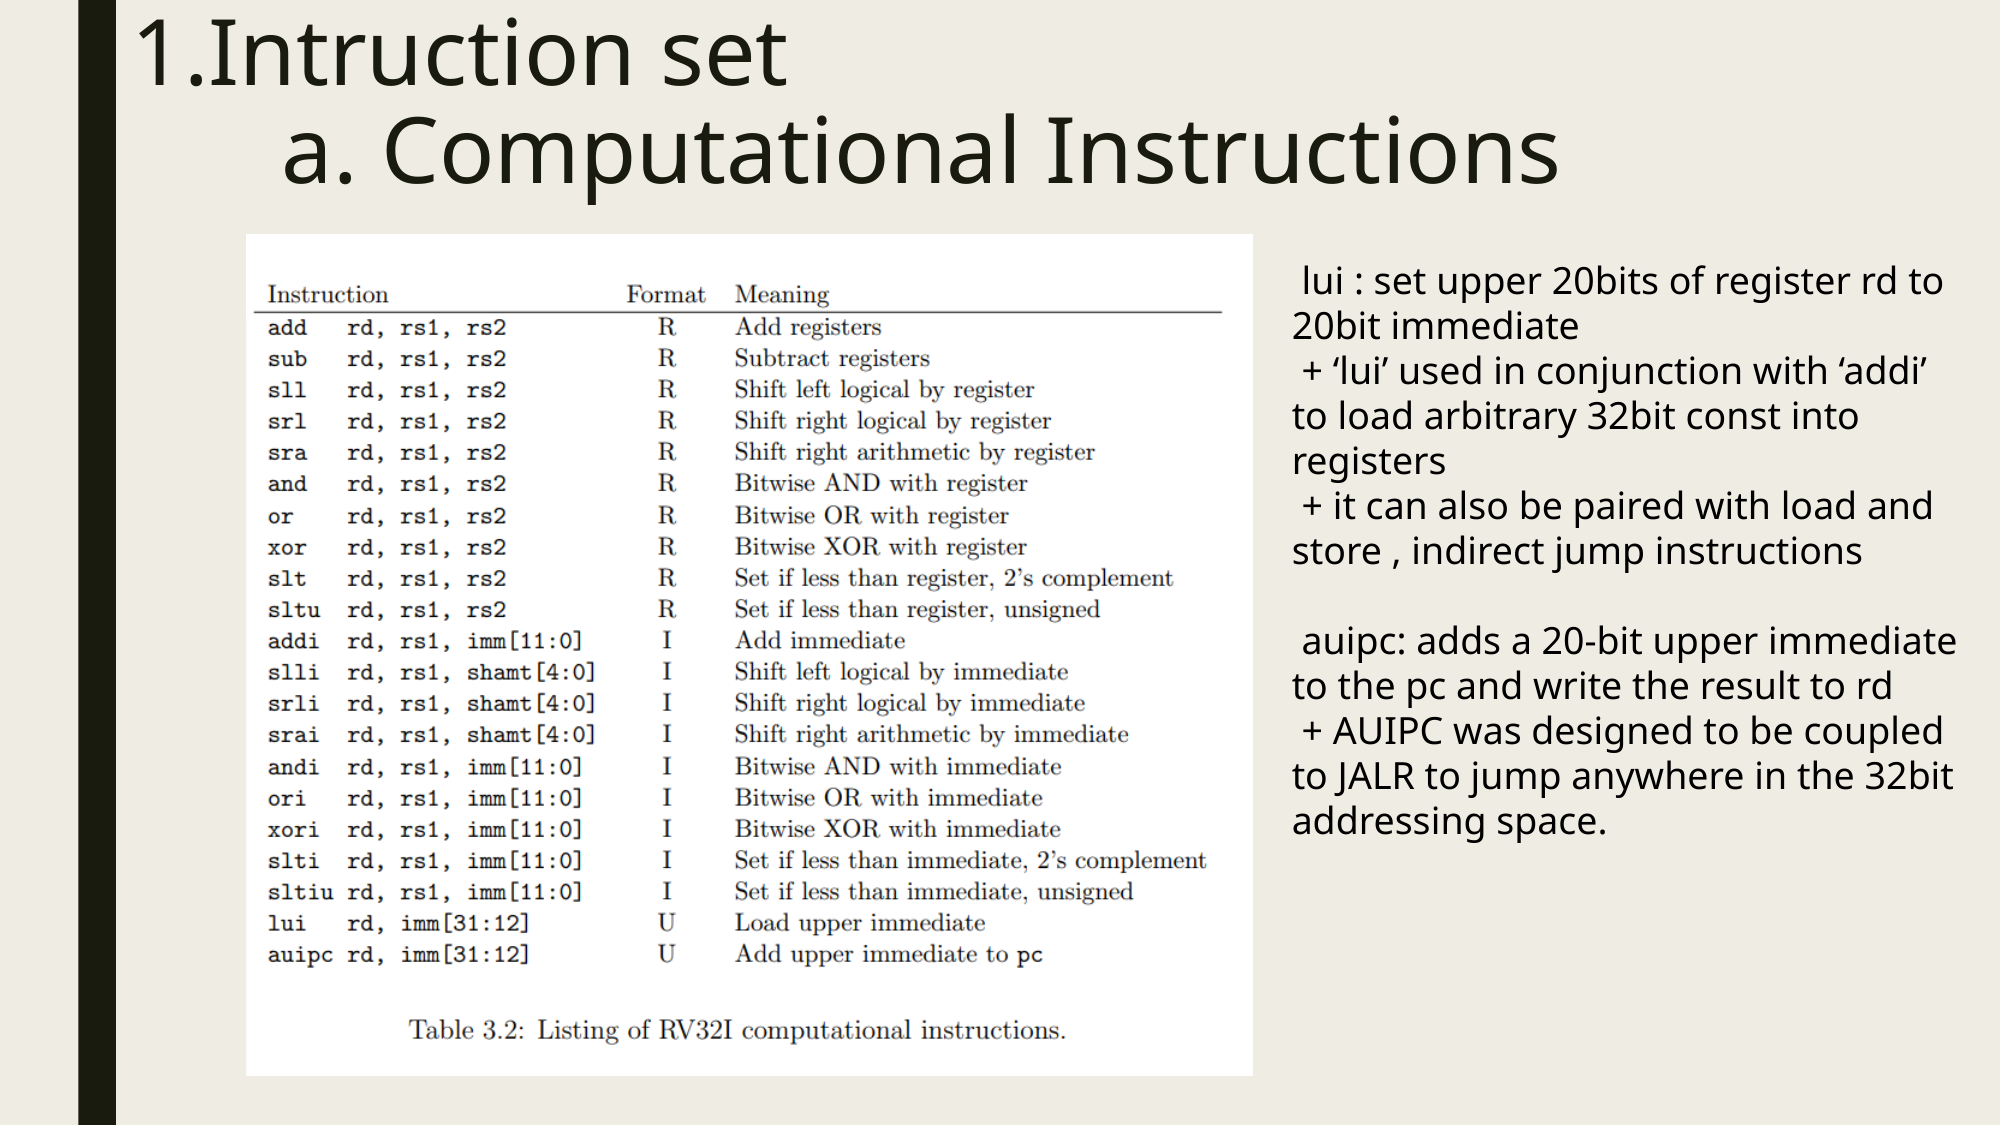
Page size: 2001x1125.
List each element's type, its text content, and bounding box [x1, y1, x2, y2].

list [246, 234, 1253, 1076]
title 1.Intruction set a. Computational Instructions [116, 0, 1692, 244]
text_box lui : set upper 20bits of register rd to 20bit immediate + ‘lui’ used in conjunction with ‘addi’ to load arbitrary 32bit const into registers + it can also be paired with load and store , indirect jump instructions auipc: adds a 20-bit upper immediate to the pc and write the result to rd + AUIPC was designed to be coupled to JALR to jump anywhere in the 32bit addressing space. [1277, 249, 1984, 895]
